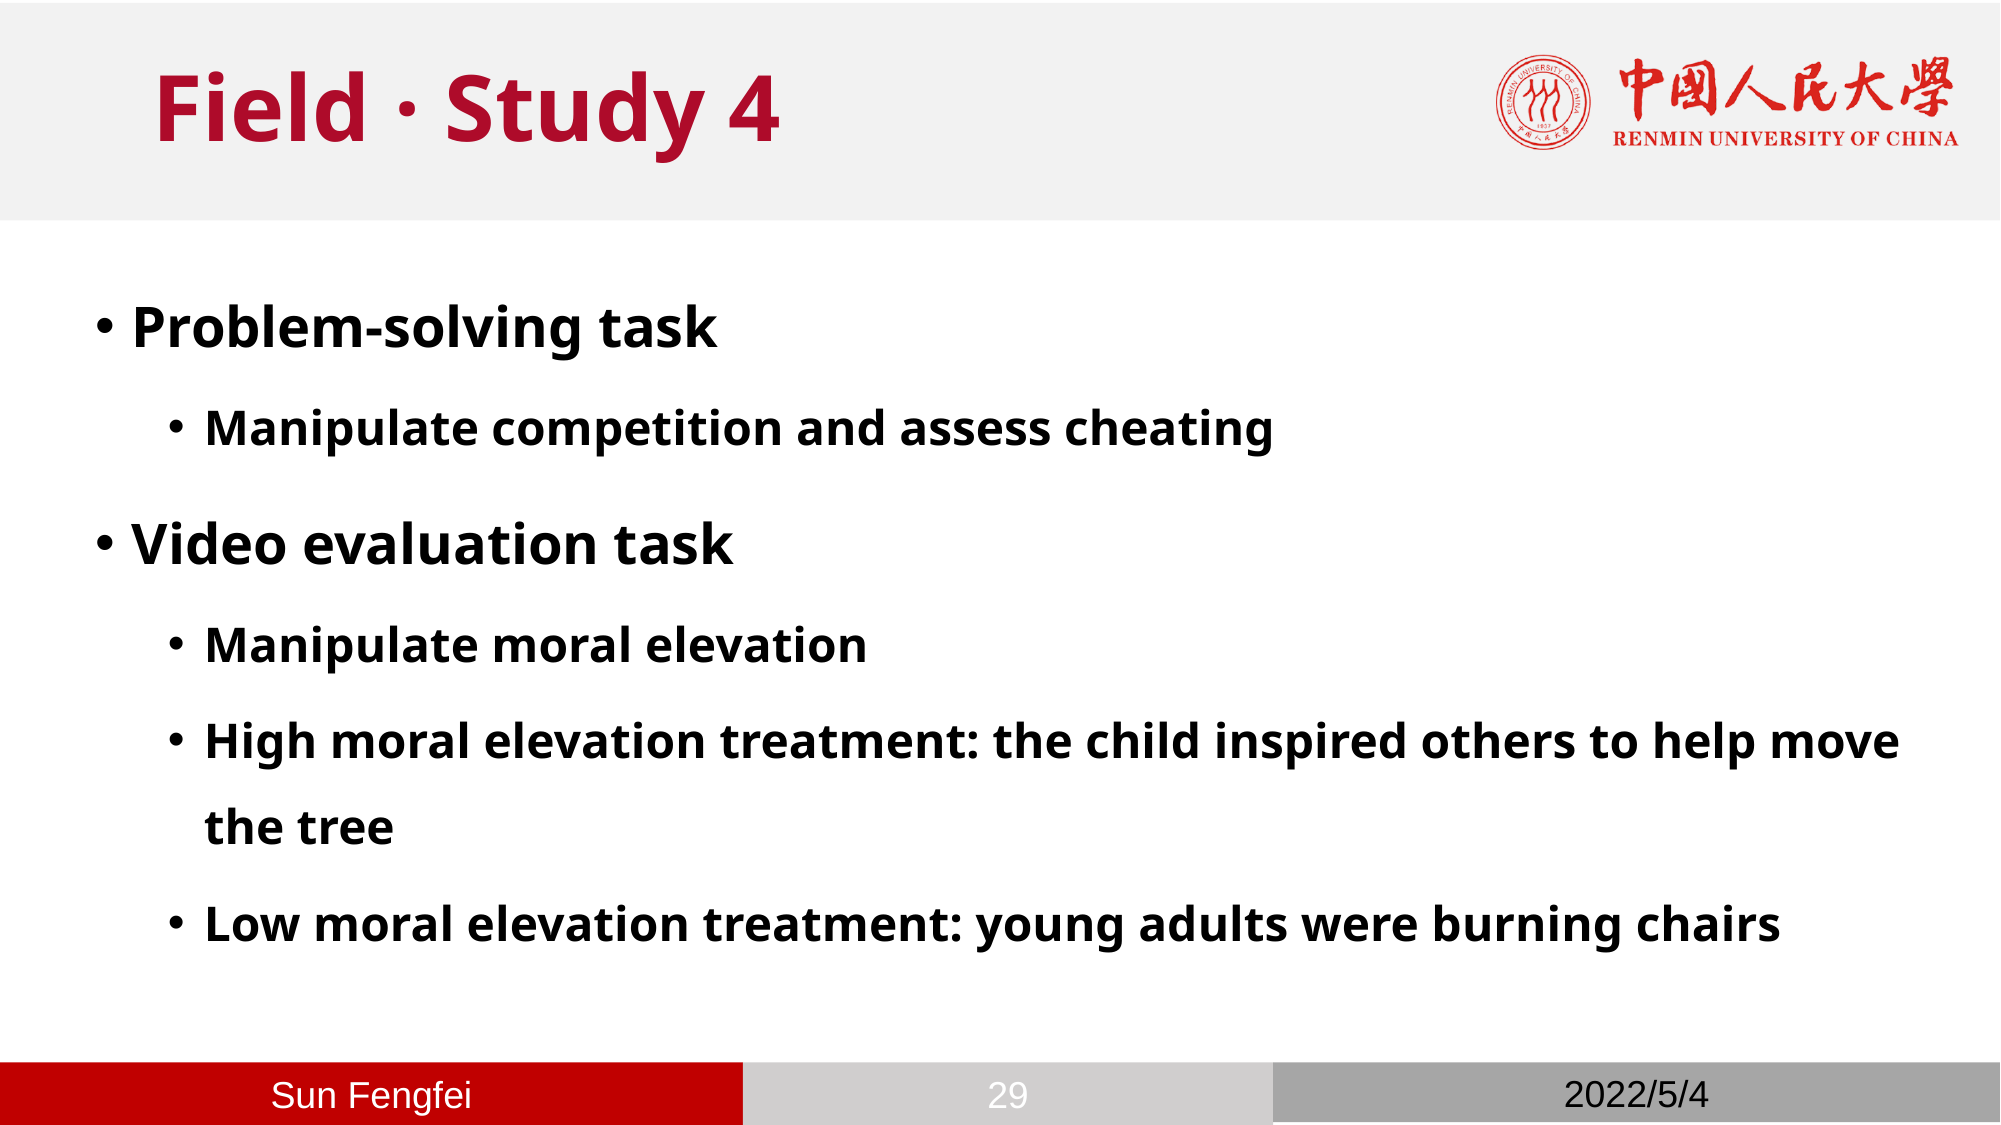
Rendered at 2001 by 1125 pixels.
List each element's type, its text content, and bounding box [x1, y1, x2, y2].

title Field · Study 4 [137, 3, 1863, 221]
list Problem-solving task Manipulate competition and assess cheating Video evaluation task Manipulate moral elevation High moral elevation treatment: the child inspired others to help move the tree Low moral elevation treatment: young adults were burning chairs [80, 250, 1962, 965]
text_box [137, 292, 1905, 1007]
picture [1863, 41, 1965, 157]
